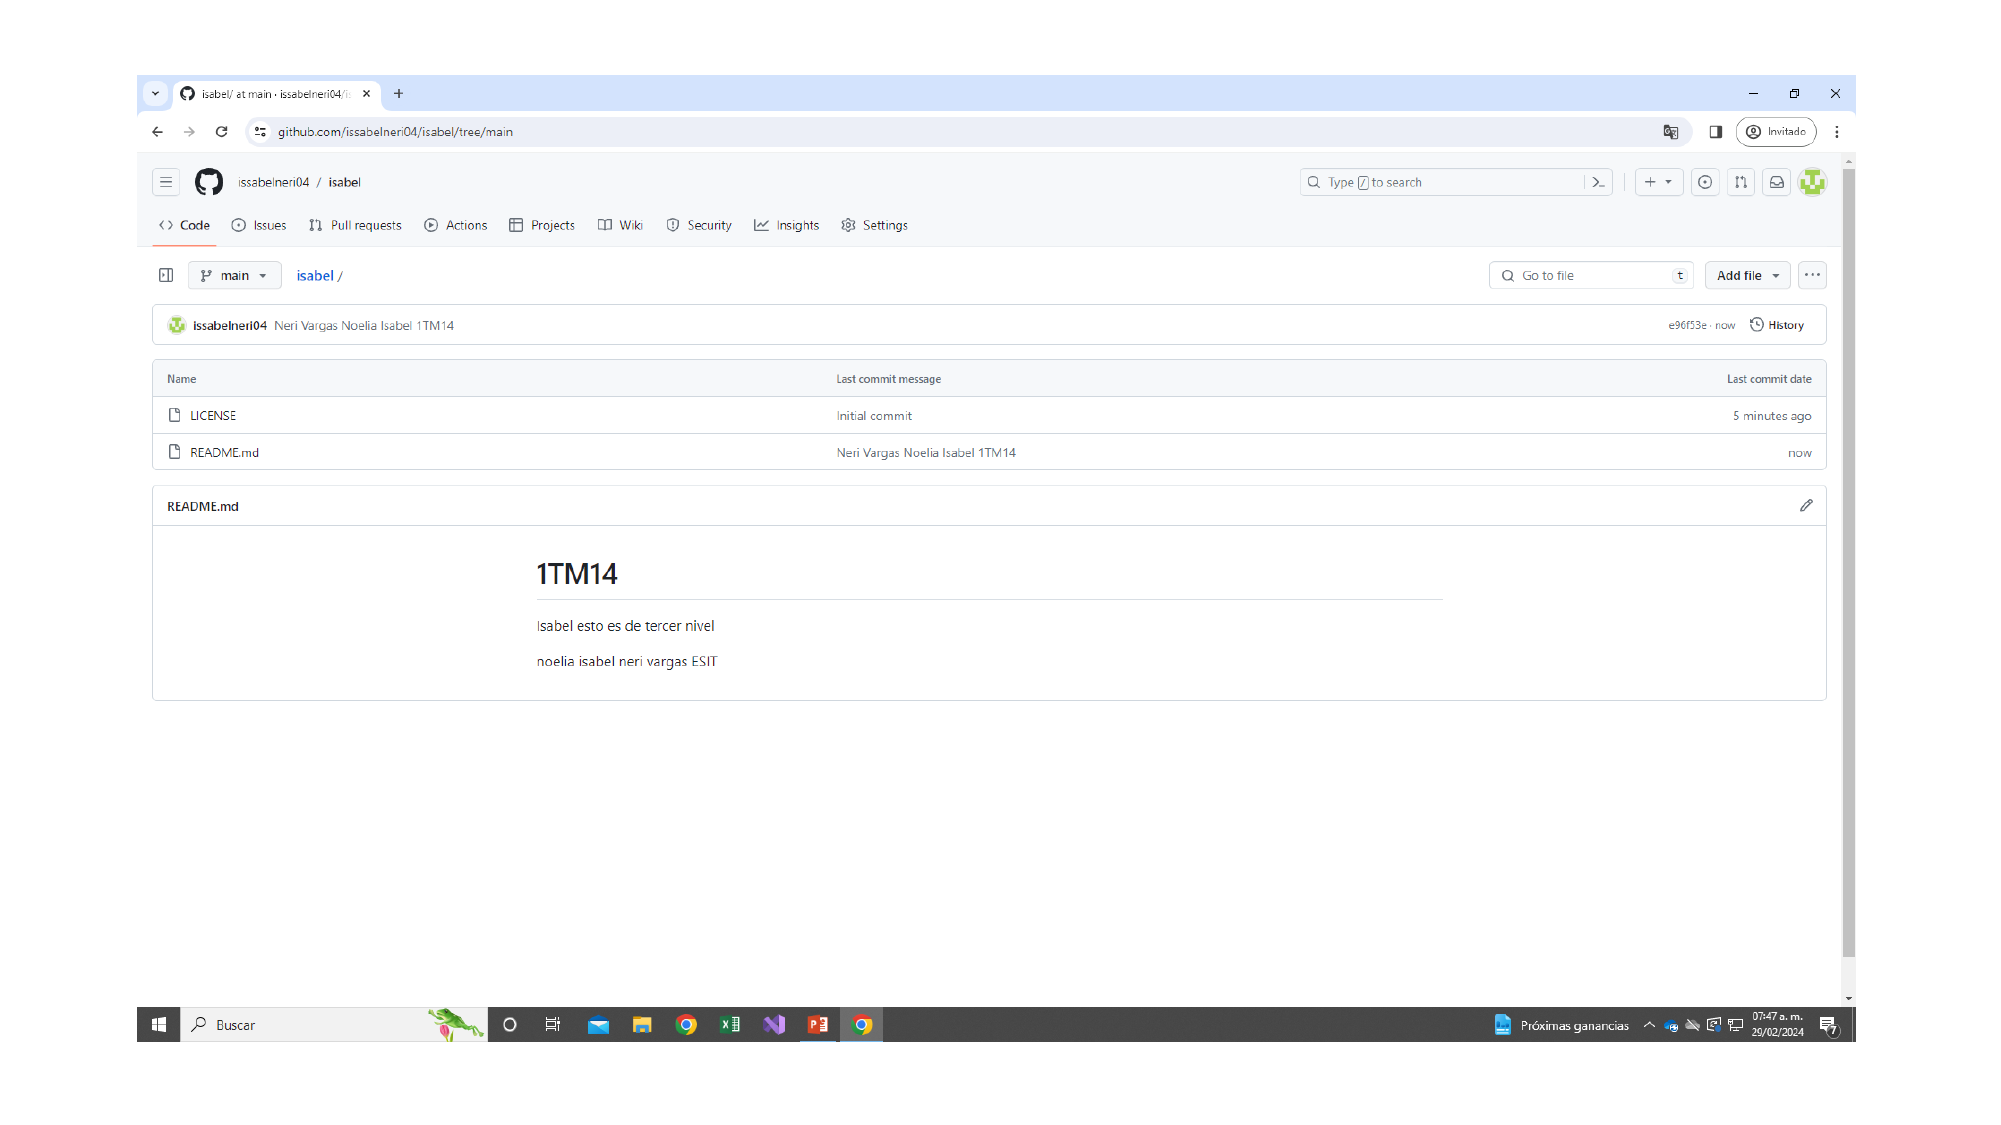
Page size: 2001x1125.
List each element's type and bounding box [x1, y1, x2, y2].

picture [137, 75, 1856, 1042]
